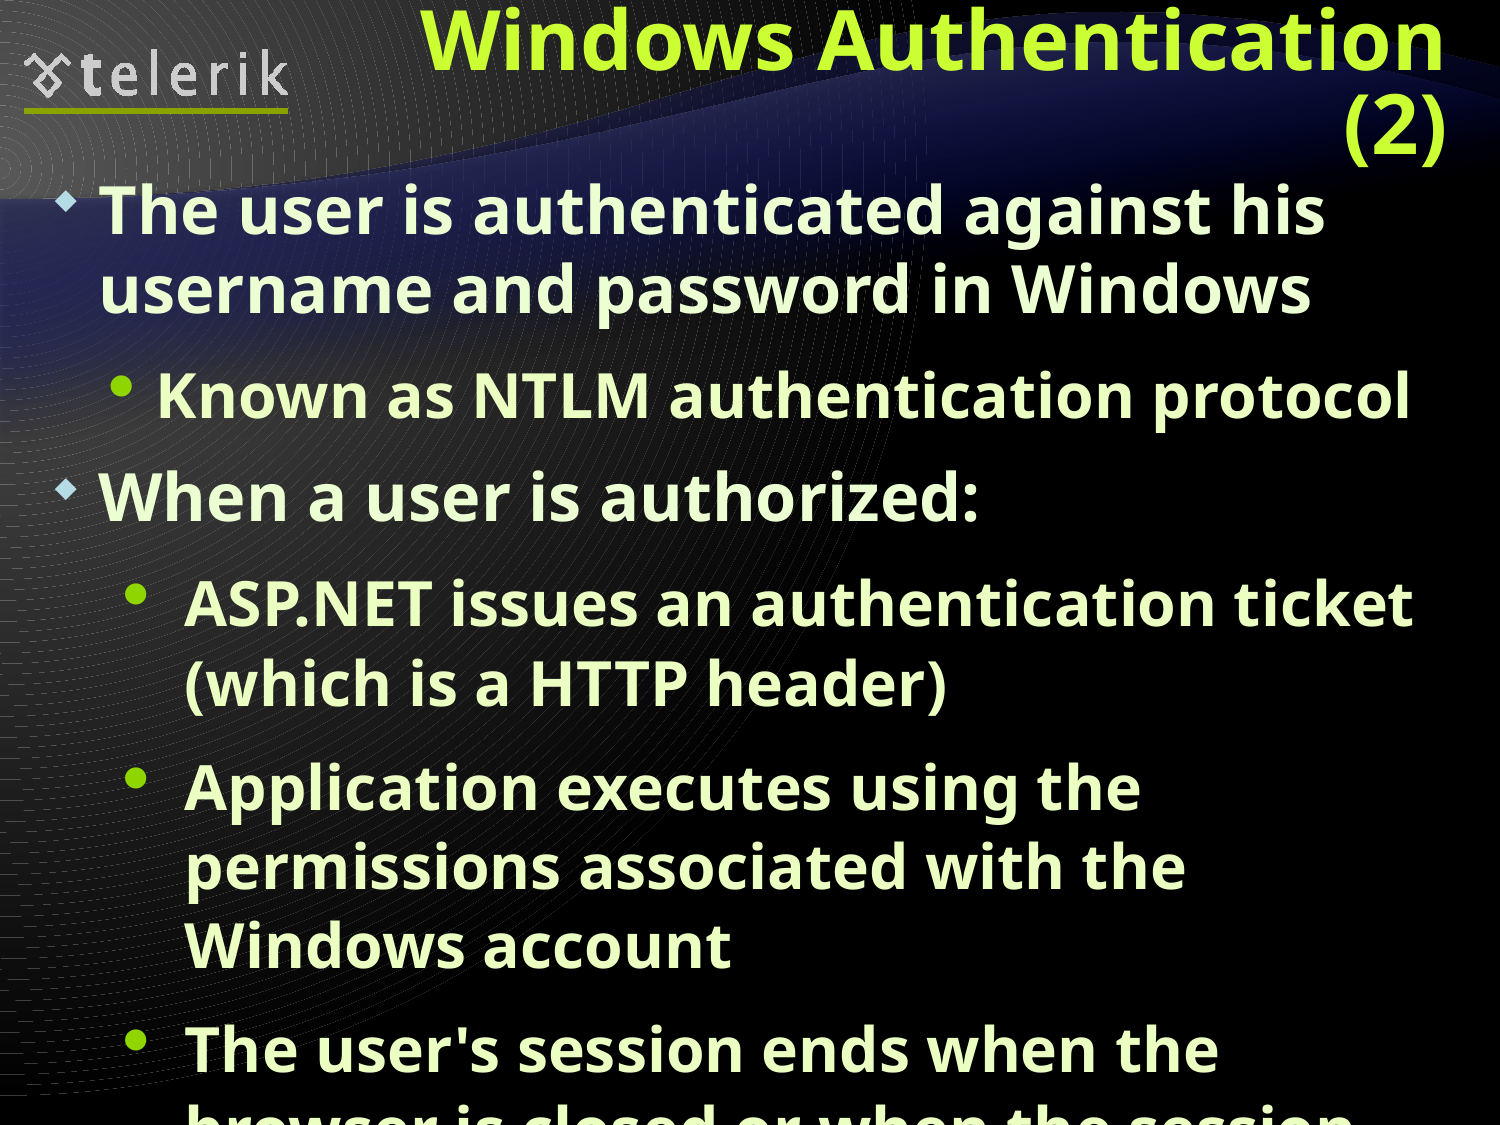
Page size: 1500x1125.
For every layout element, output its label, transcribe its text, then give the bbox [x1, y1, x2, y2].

list The user is authenticated against his username and password in Windows Known as NTLM authentication protocol When a user is authorized: ASP.NET issues an authentication ticket (which is a HTTP header) Application executes using the permissions associated with the Windows account The user's session ends when the browser is closed or when the session times out [37, 160, 1463, 1100]
title Windows Authentication (2) [300, 12, 1463, 160]
picture [24, 49, 288, 114]
